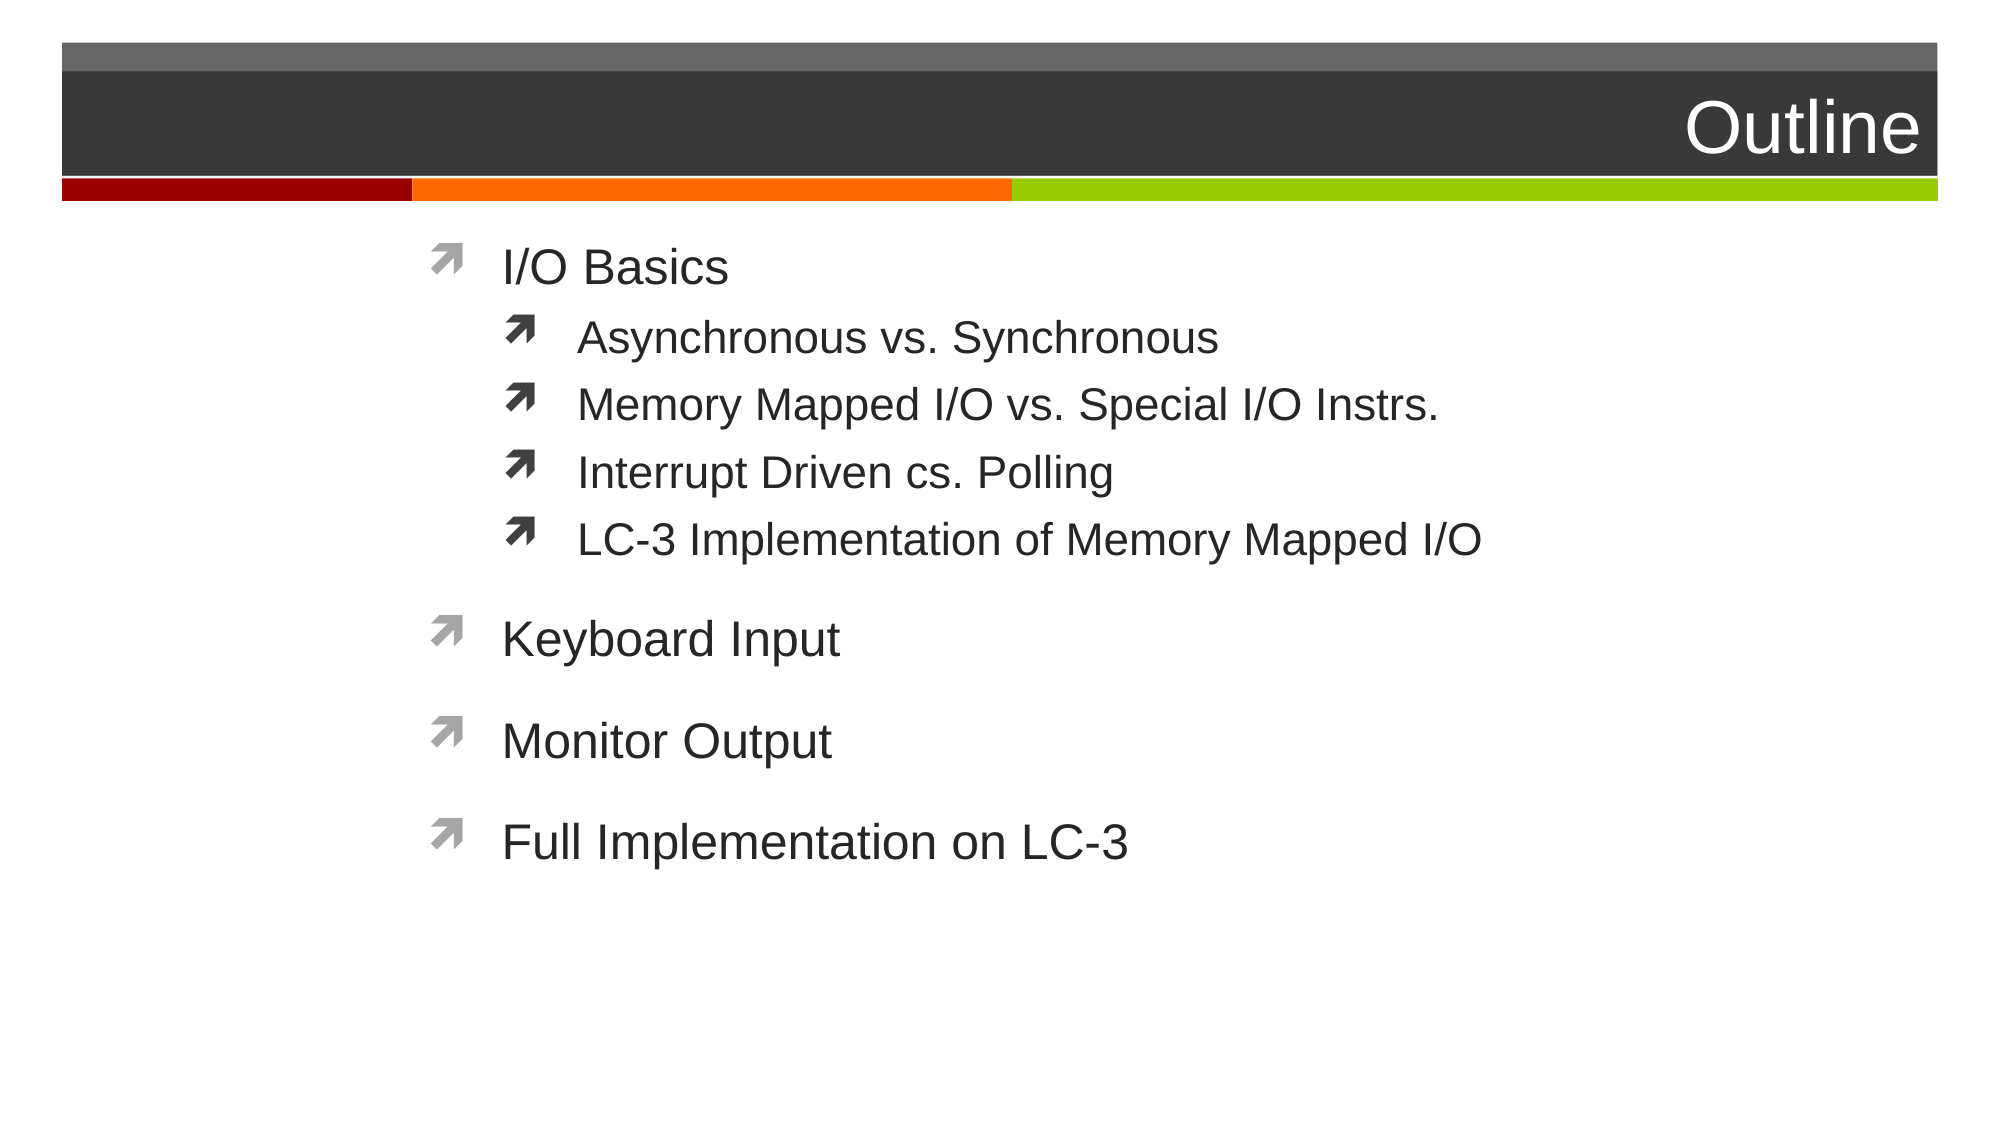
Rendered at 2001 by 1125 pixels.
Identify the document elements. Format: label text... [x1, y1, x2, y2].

list I/O Basics Asynchronous vs. Synchronous Memory Mapped I/O vs. Special I/O Instrs. Interrupt Driven cs. Polling LC-3 Implementation of Memory Mapped I/O Keyboard Input Monitor Output Full Implementation on LC-3 [412, 227, 1800, 1031]
title Outline [62, 71, 1938, 176]
